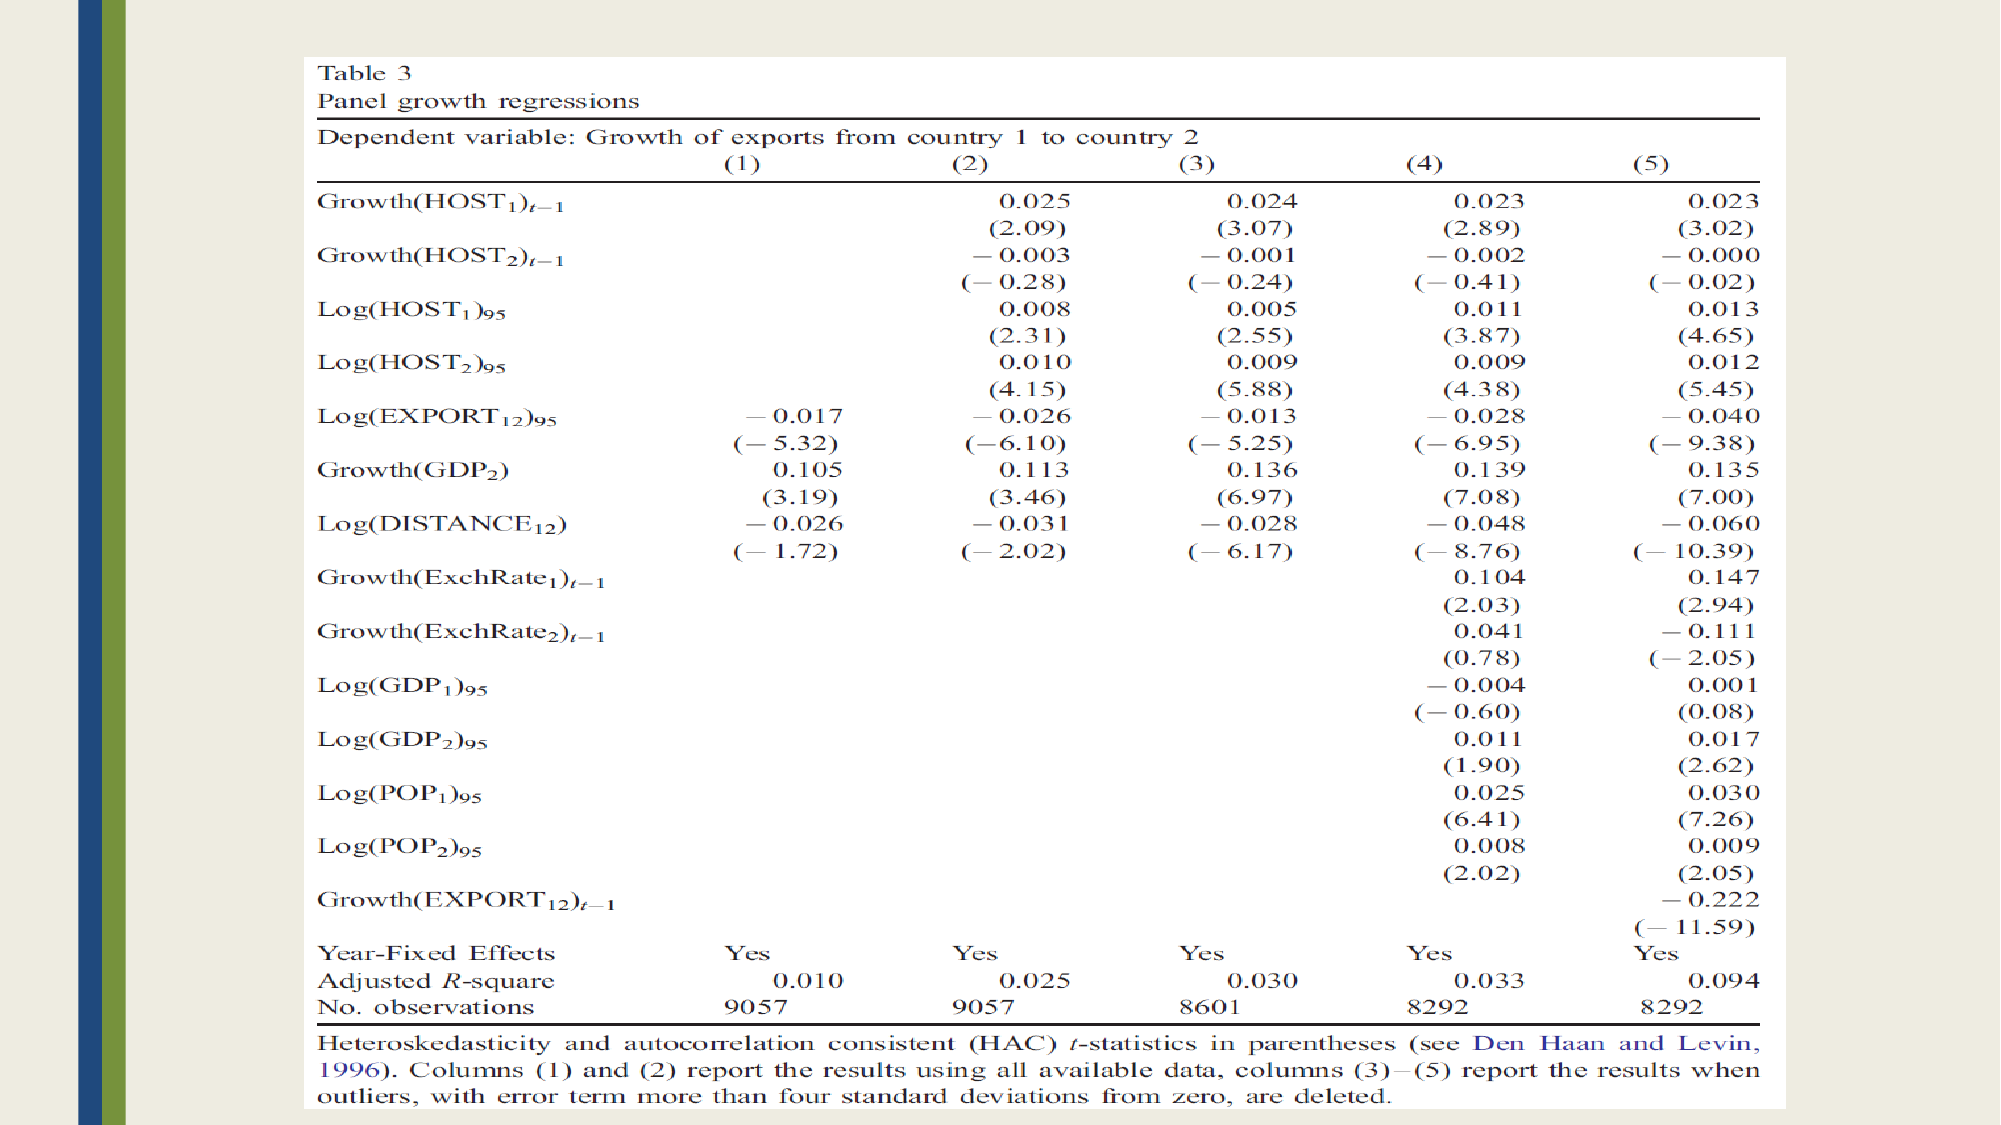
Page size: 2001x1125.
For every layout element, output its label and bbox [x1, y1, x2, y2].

picture [303, 57, 1786, 1109]
